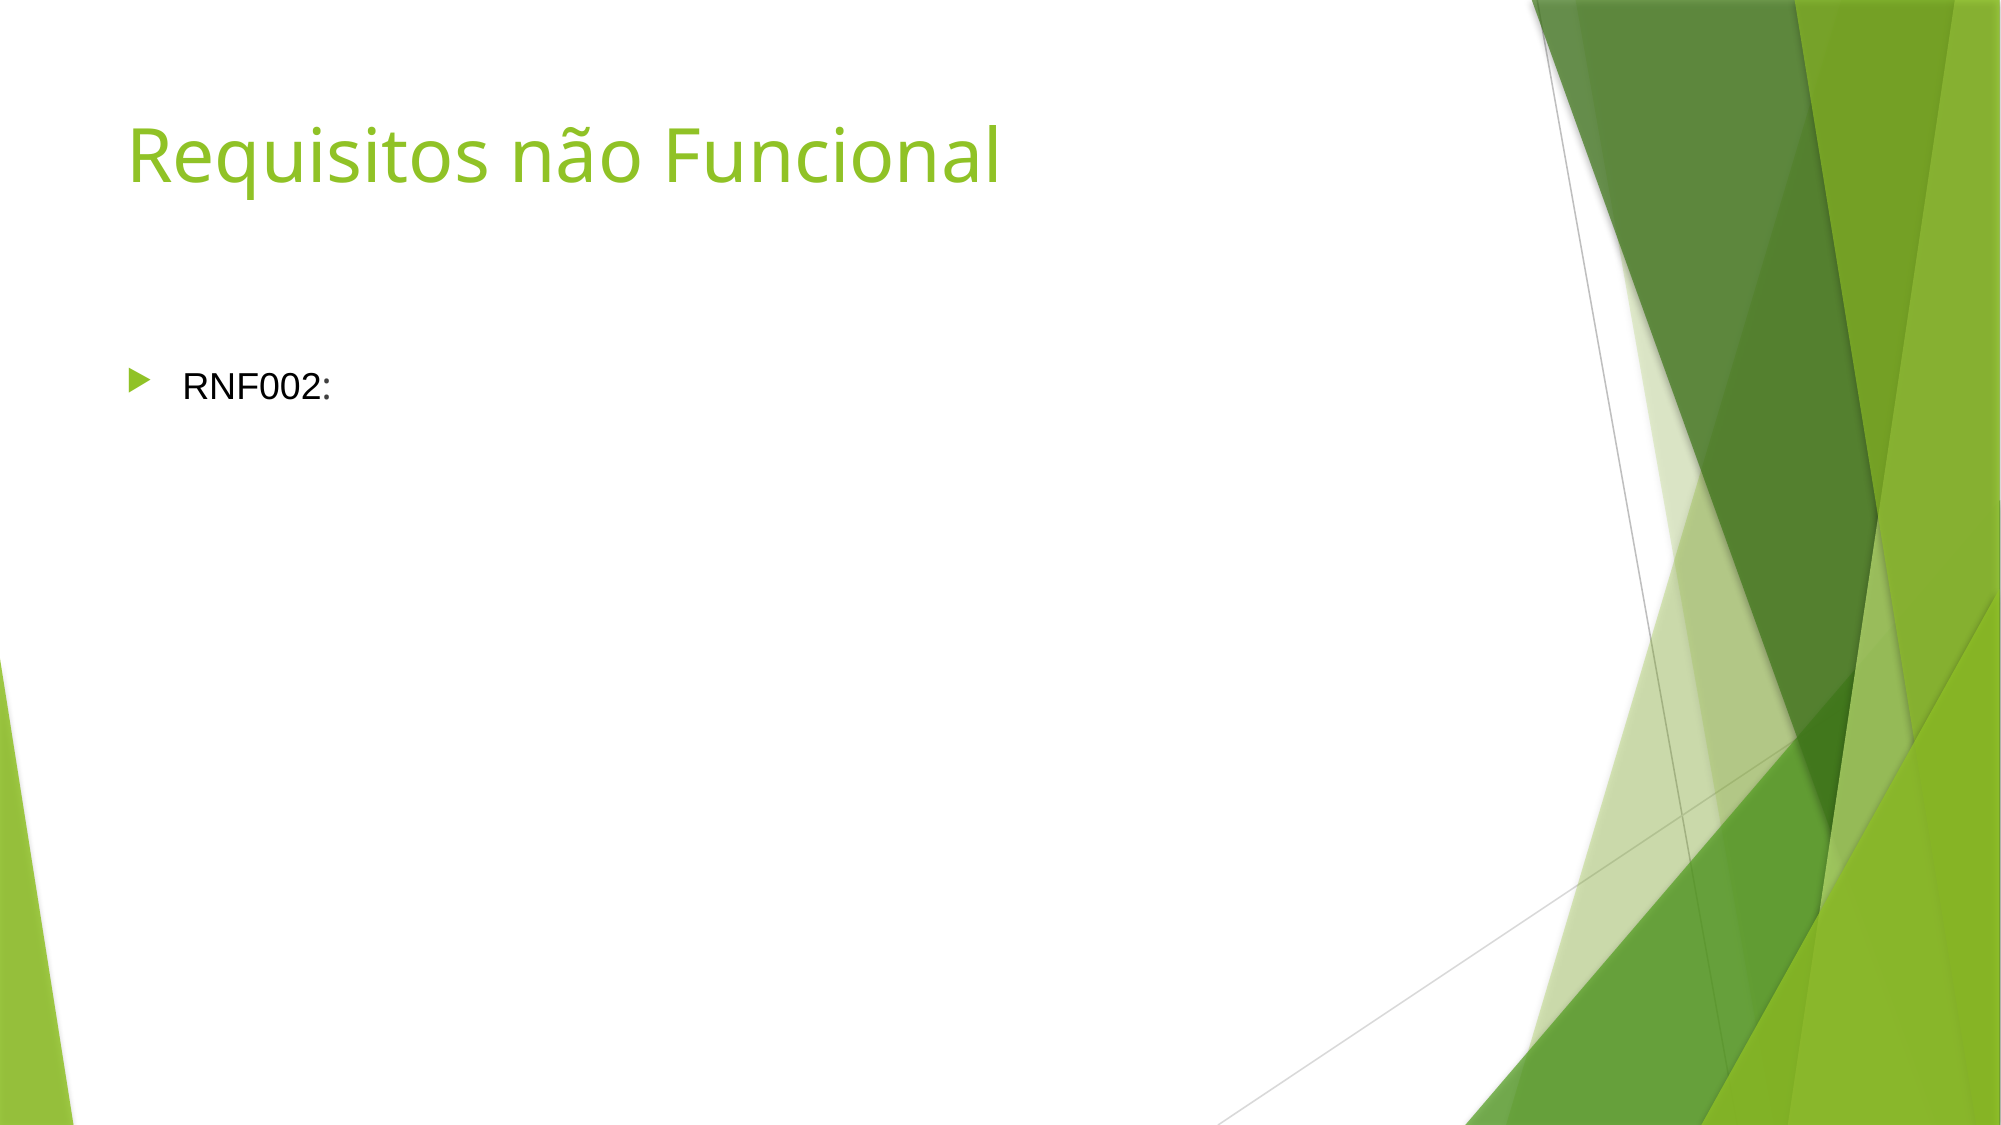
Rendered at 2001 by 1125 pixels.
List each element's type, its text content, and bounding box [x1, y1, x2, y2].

list RNF002: [111, 354, 1522, 992]
title Requisitos não Funcional [111, 99, 1522, 317]
